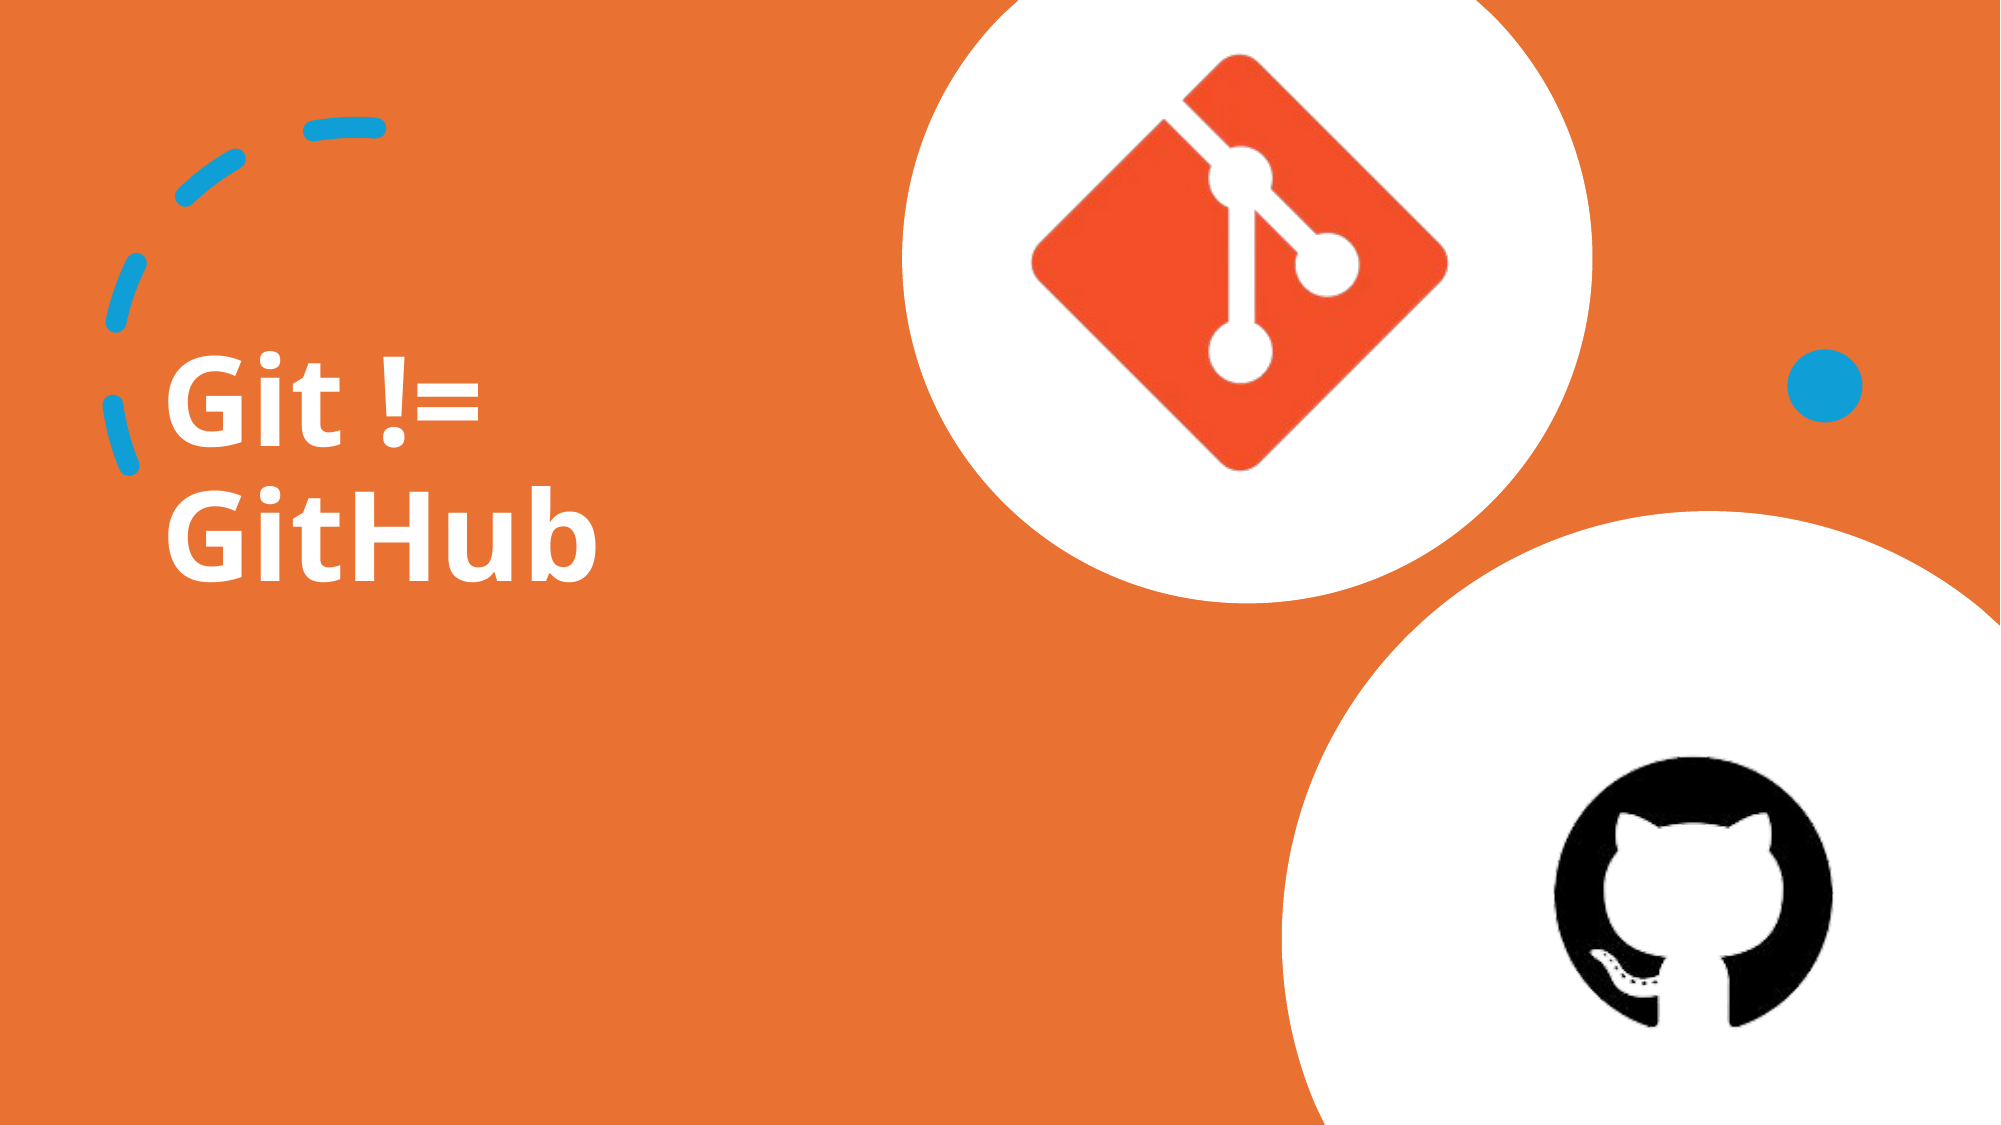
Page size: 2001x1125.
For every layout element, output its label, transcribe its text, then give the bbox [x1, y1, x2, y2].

picture [1471, 669, 1917, 1115]
text_box [0, 0, 2000, 1125]
title Git != GitHub [146, 224, 873, 617]
text_box [900, 0, 1595, 605]
text_box [109, 245, 146, 467]
text_box [1785, 347, 1865, 425]
text_box [160, 126, 386, 224]
picture [1029, 52, 1452, 475]
text_box [1280, 509, 2000, 1125]
